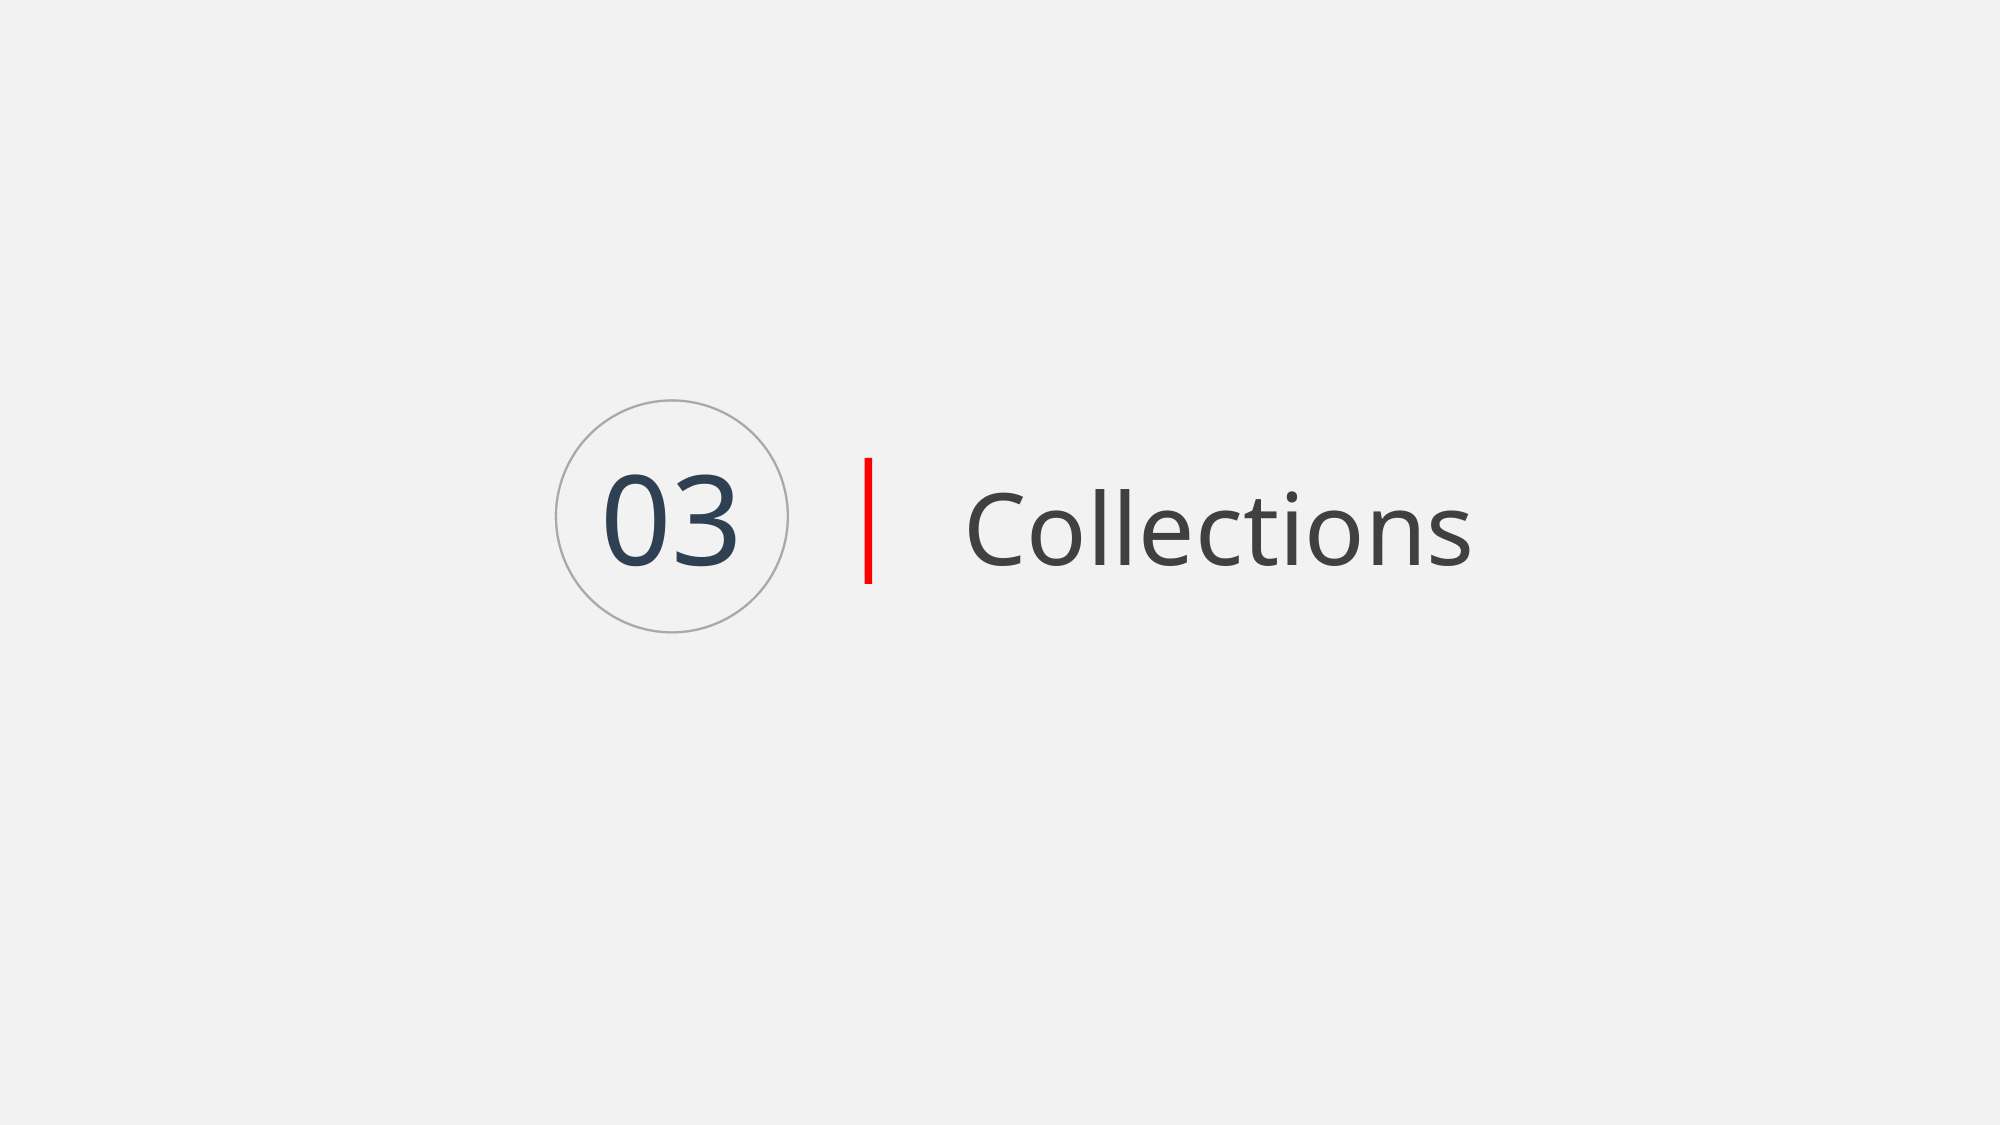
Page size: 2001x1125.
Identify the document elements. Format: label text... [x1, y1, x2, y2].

text_box [864, 457, 873, 585]
text_box [554, 399, 789, 634]
text_box Collections [949, 457, 1545, 593]
